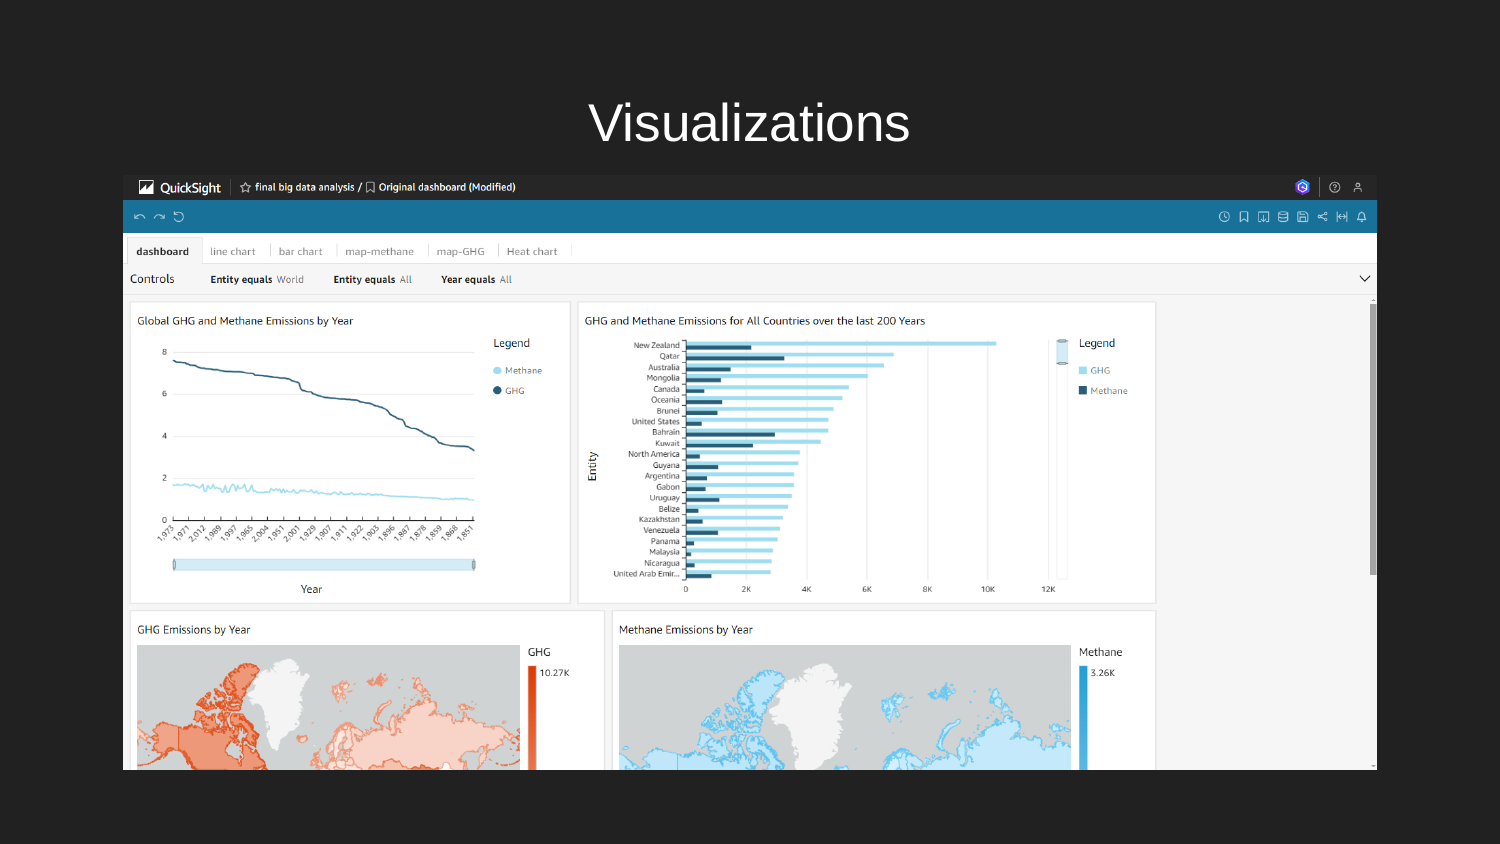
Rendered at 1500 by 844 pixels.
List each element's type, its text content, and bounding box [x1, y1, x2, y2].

title Visualizations [51, 72, 1449, 167]
picture [123, 175, 1377, 770]
